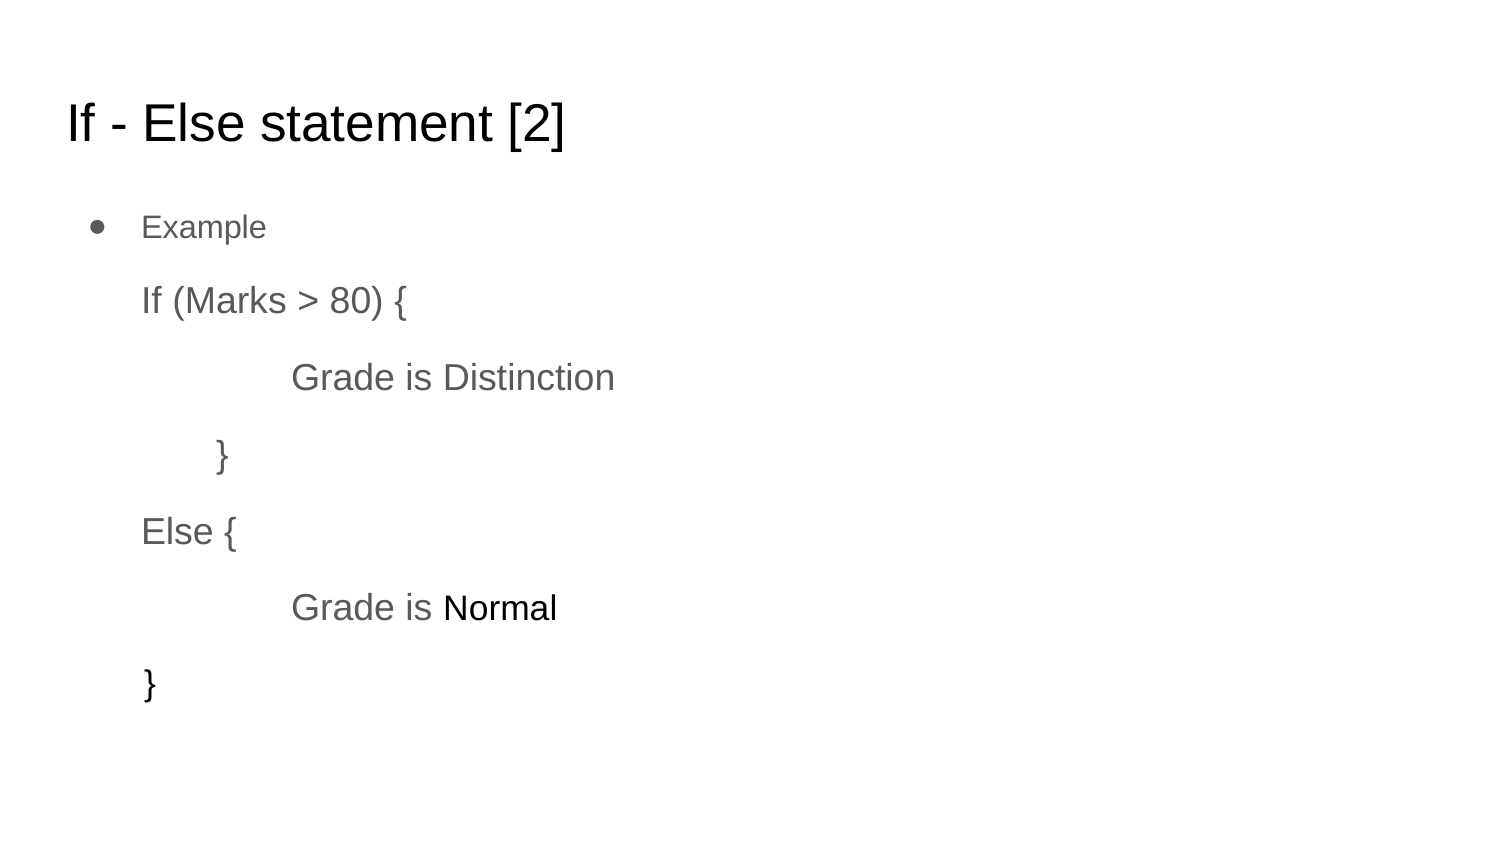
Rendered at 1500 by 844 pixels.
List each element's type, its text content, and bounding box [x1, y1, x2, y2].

list Example If (Marks > 80) { Grade is Distinction } Else { Grade is Normal } [51, 189, 1449, 750]
title If - Else statement [2] [51, 72, 1449, 167]
